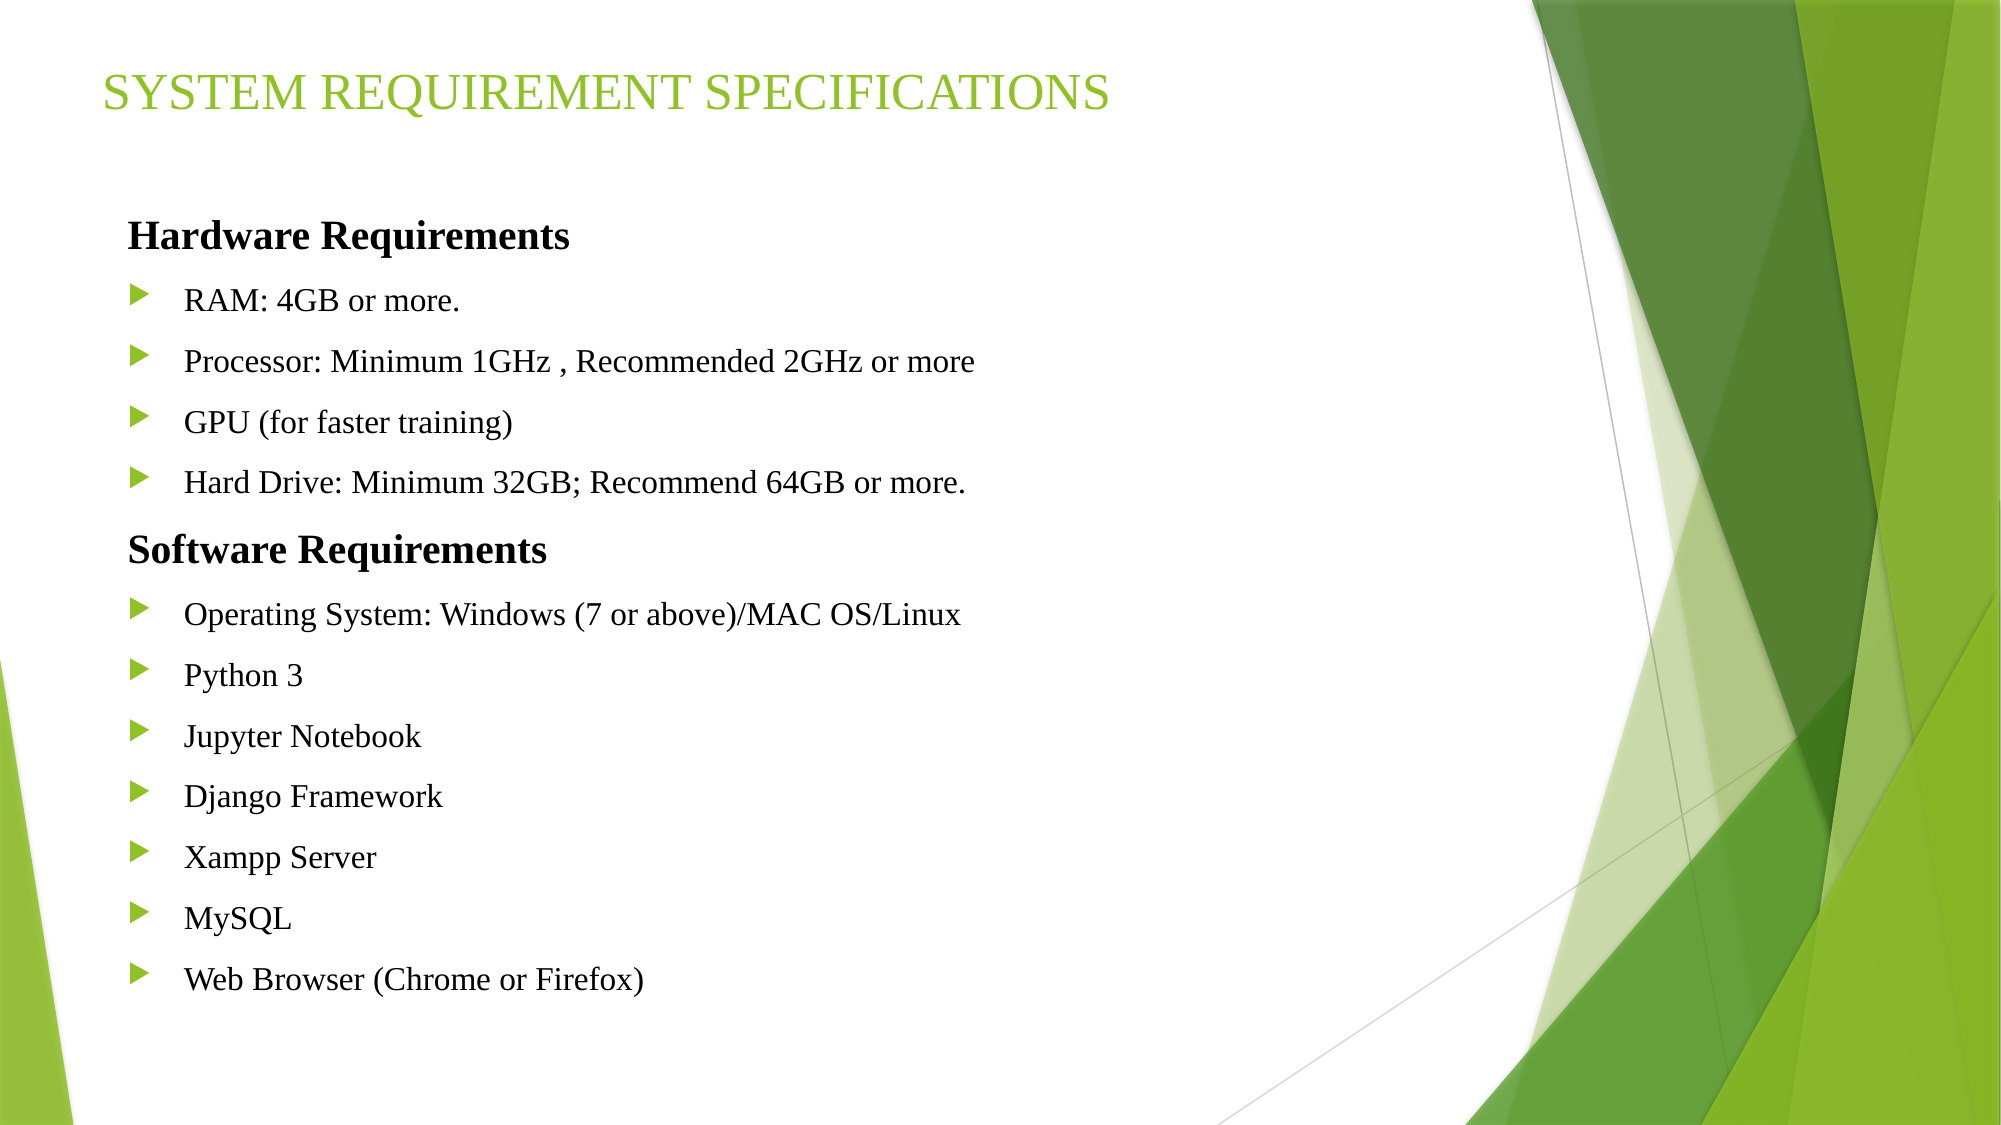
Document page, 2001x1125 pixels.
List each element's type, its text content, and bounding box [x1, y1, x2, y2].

title SYSTEM REQUIREMENT SPECIFICATIONS [87, 50, 1325, 163]
list Hardware Requirements RAM: 4GB or more. Processor: Minimum 1GHz , Recommended 2GHz or more GPU (for faster training) Hard Drive: Minimum 32GB; Recommend 64GB or more. Software Requirements Operating System: Windows (7 or above)/MAC OS/Linux Python 3 Jupyter Notebook Django Framework Xampp Server MySQL Web Browser (Chrome or Firefox) [112, 200, 1738, 1013]
